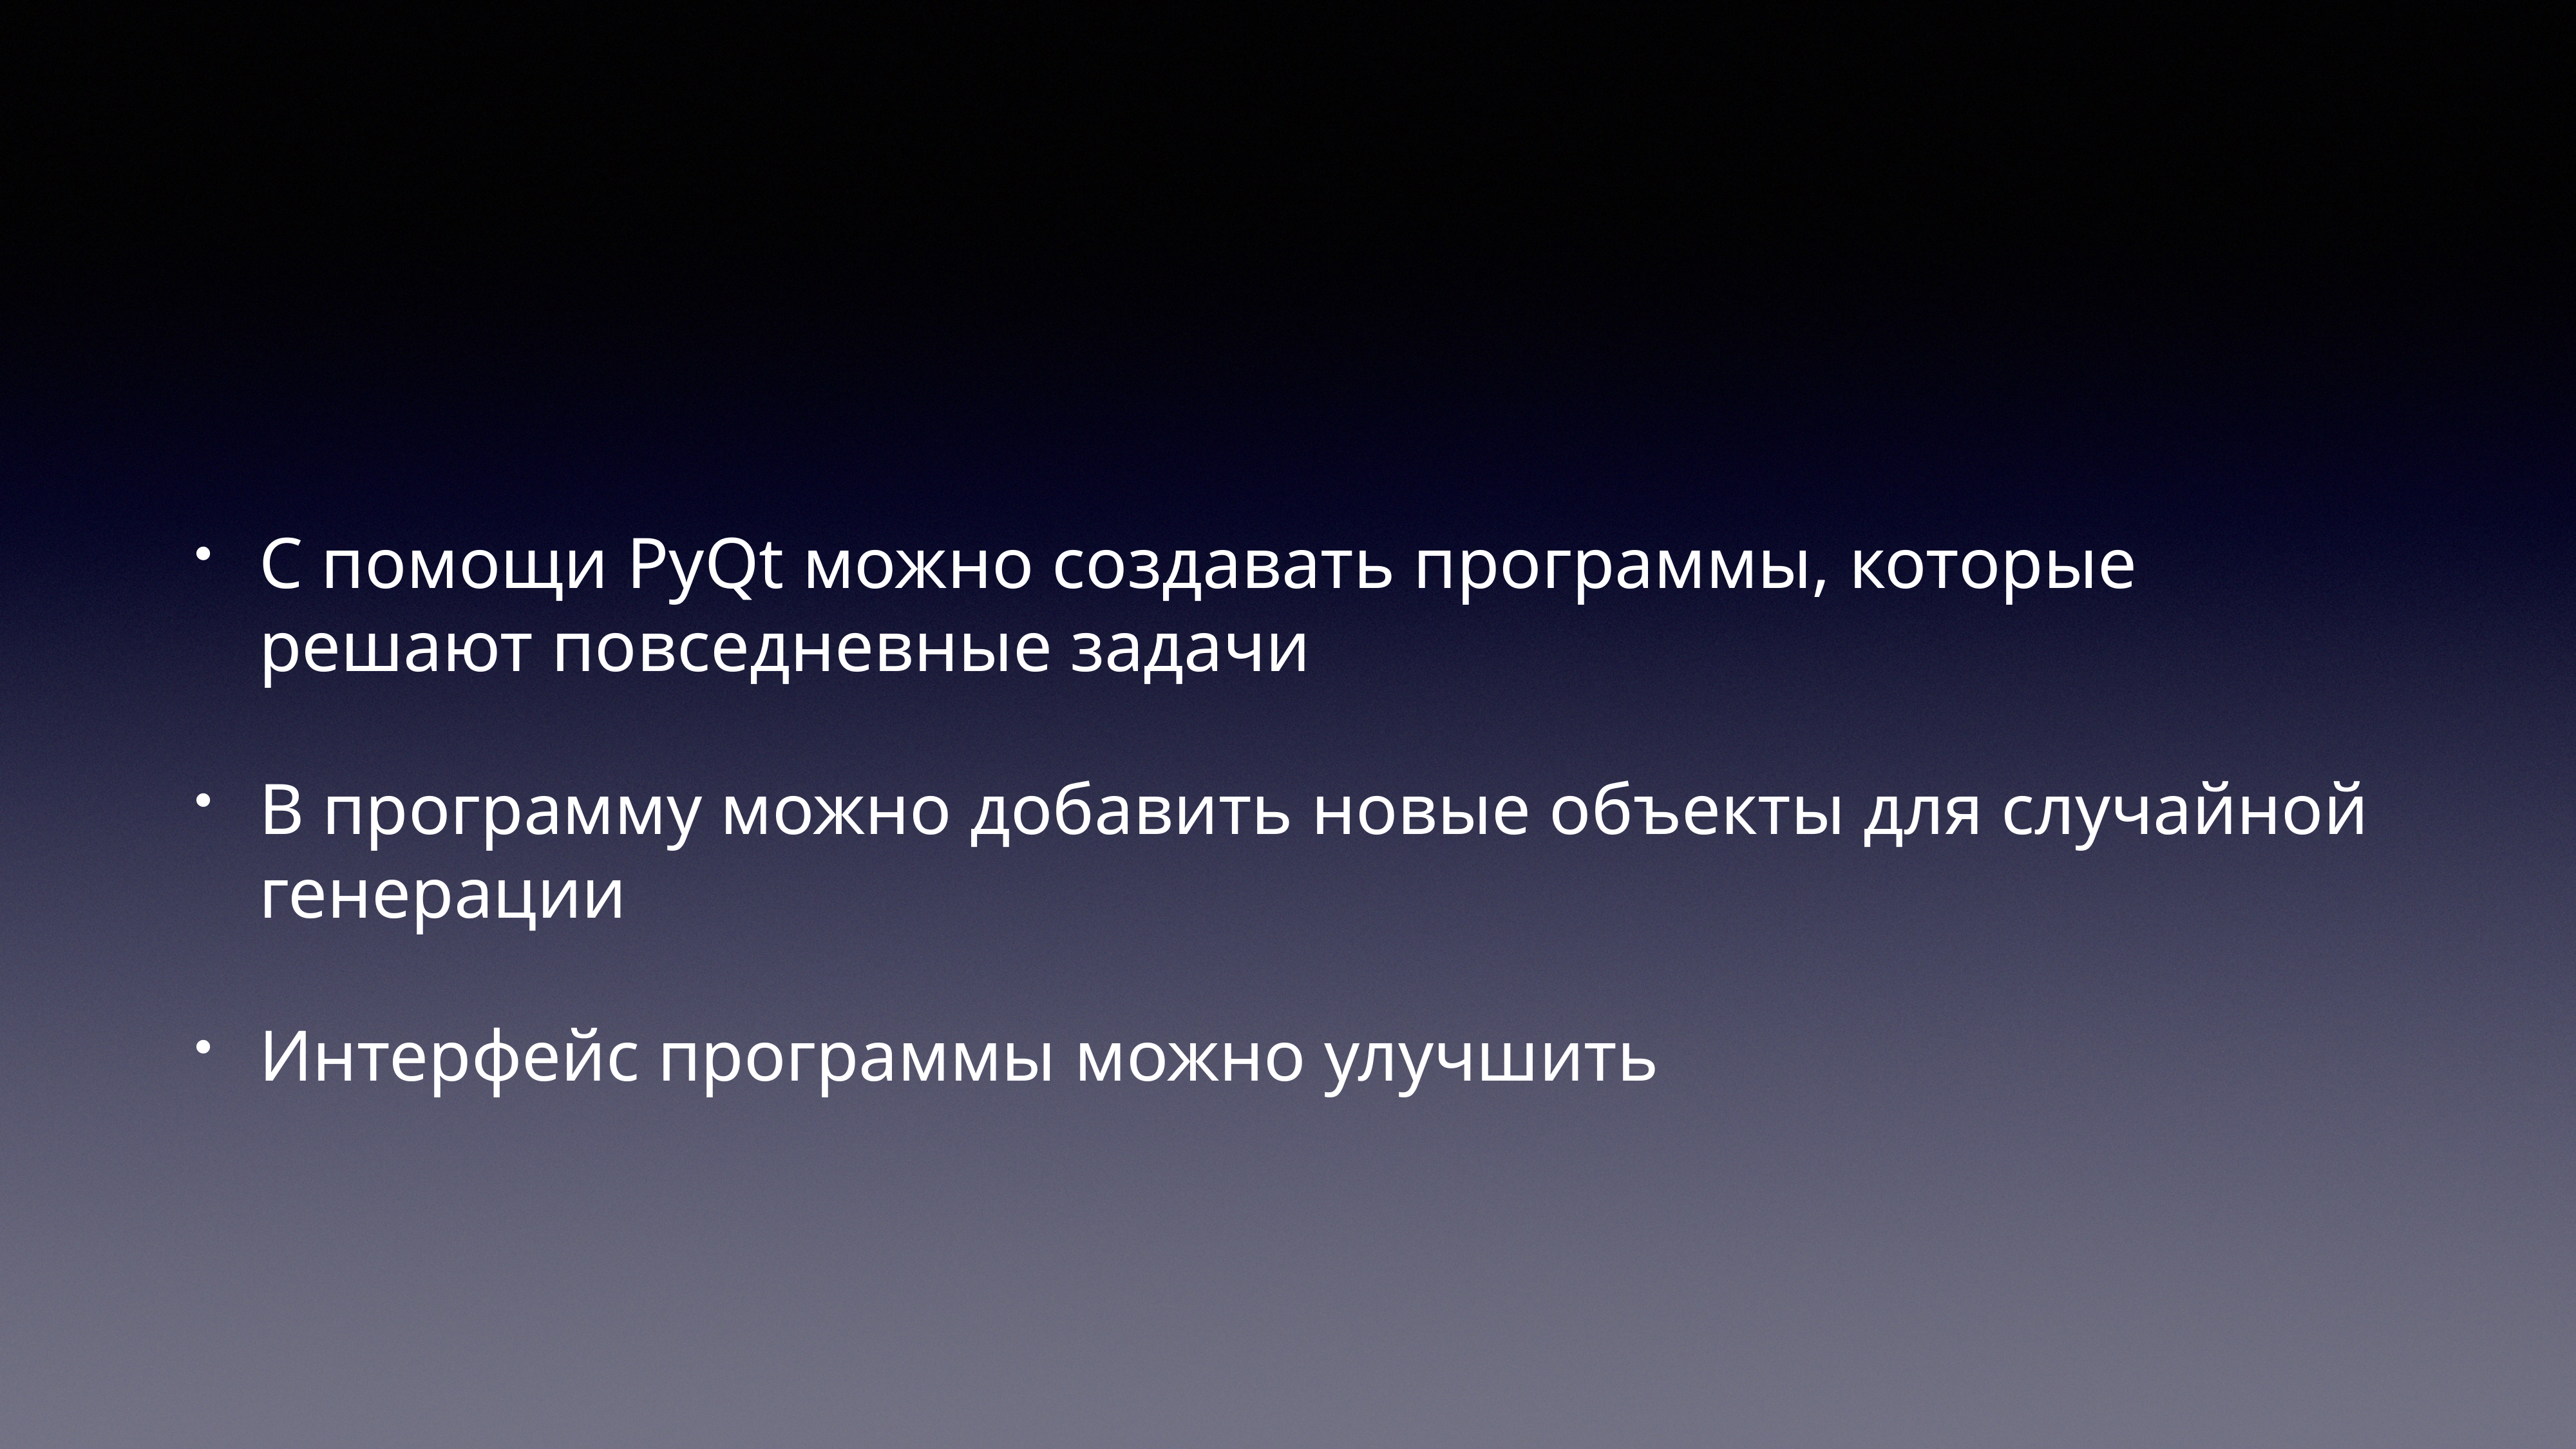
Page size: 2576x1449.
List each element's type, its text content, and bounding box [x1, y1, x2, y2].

list С помощи PyQt можно создавать программы, которые решают повседневные задачи В программу можно добавить новые объекты для случайной генерации Интерфейс программы можно улучшить [189, 189, 2389, 1262]
picture [0, 0, 2576, 1449]
